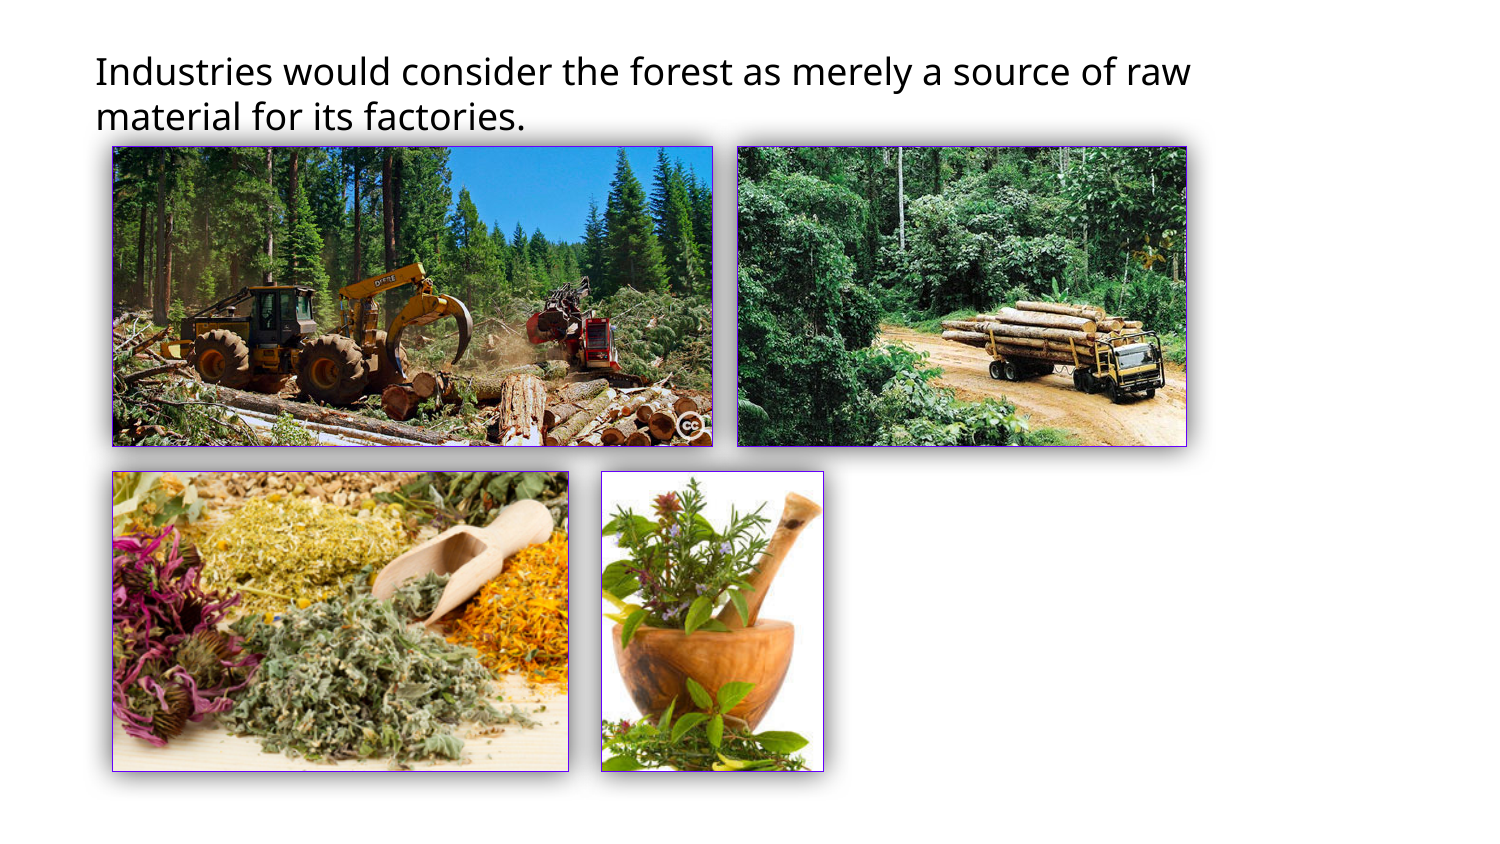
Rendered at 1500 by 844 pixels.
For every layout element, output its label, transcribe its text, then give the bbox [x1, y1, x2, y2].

text_box Industries would consider the forest as merely a source of raw material for its factories. [80, 40, 1250, 146]
picture [112, 471, 570, 772]
picture [112, 146, 713, 448]
picture [601, 471, 824, 772]
picture [737, 146, 1188, 448]
